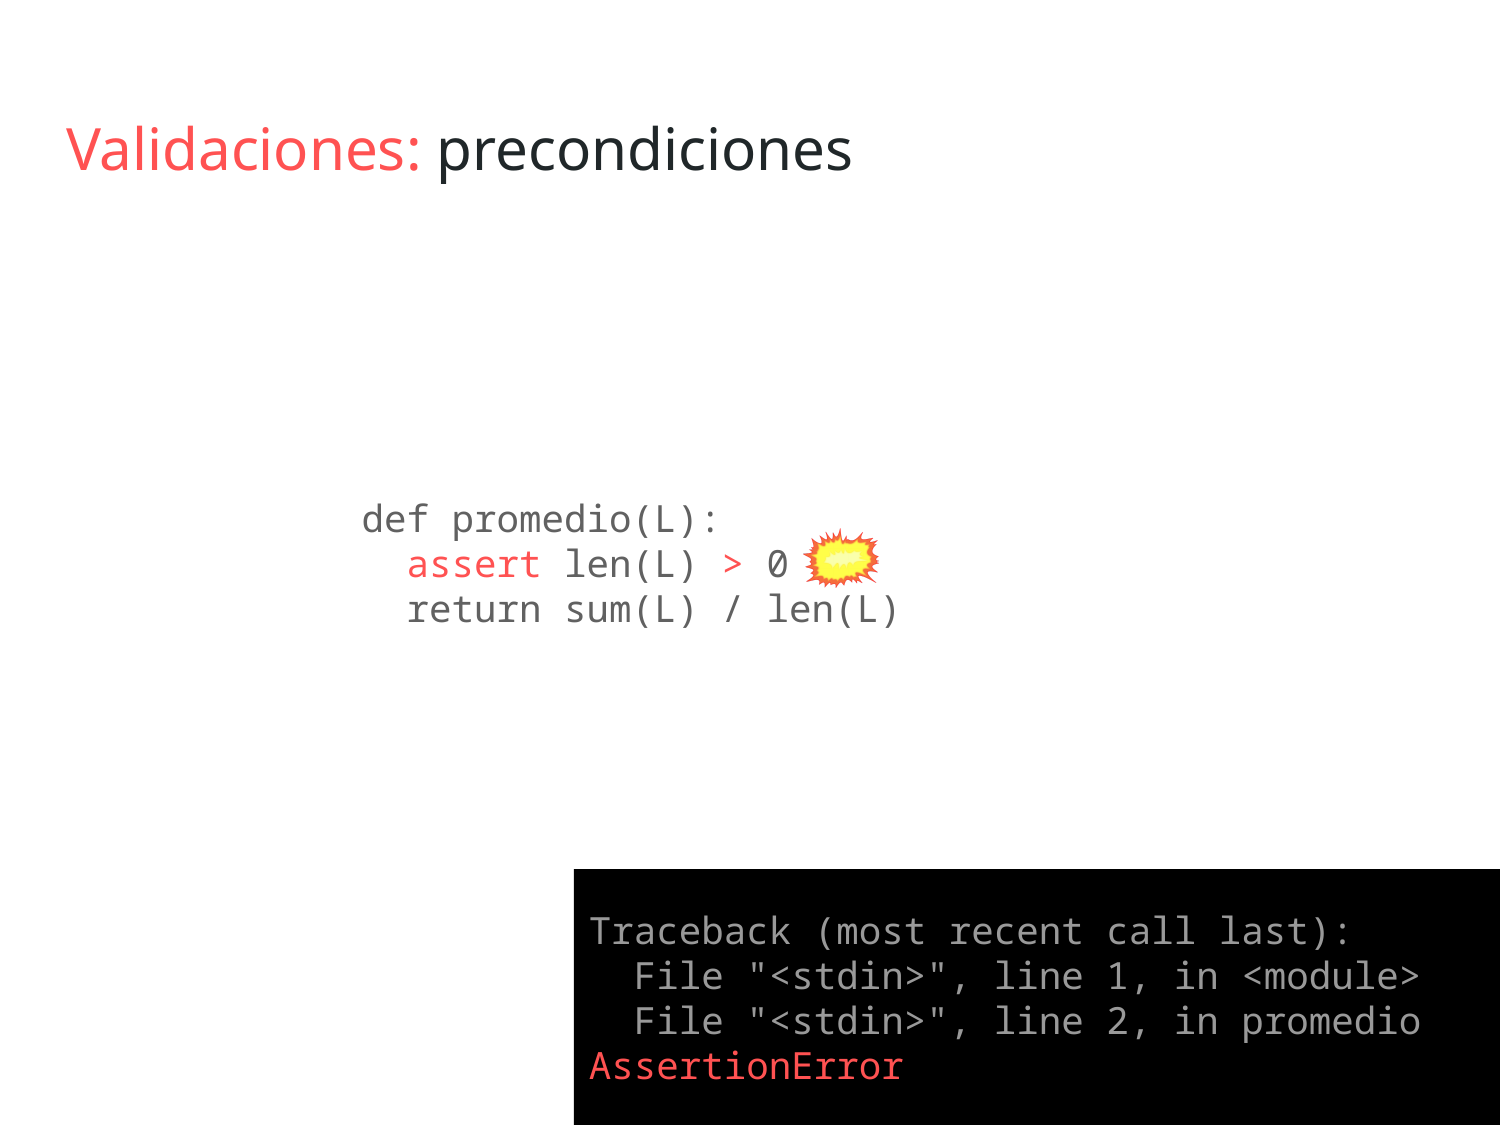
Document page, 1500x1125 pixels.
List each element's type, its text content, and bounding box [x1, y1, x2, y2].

title Validaciones: precondiciones [51, 97, 1449, 223]
list def promedio(L): assert len(L) > 0 return sum(L) / len(L) [346, 363, 1154, 762]
list Traceback (most recent call last): File "<stdin>", line 1, in <module> File "<stdin>", line 2, in promedio AssertionError [573, 869, 1500, 1125]
picture [803, 528, 879, 588]
